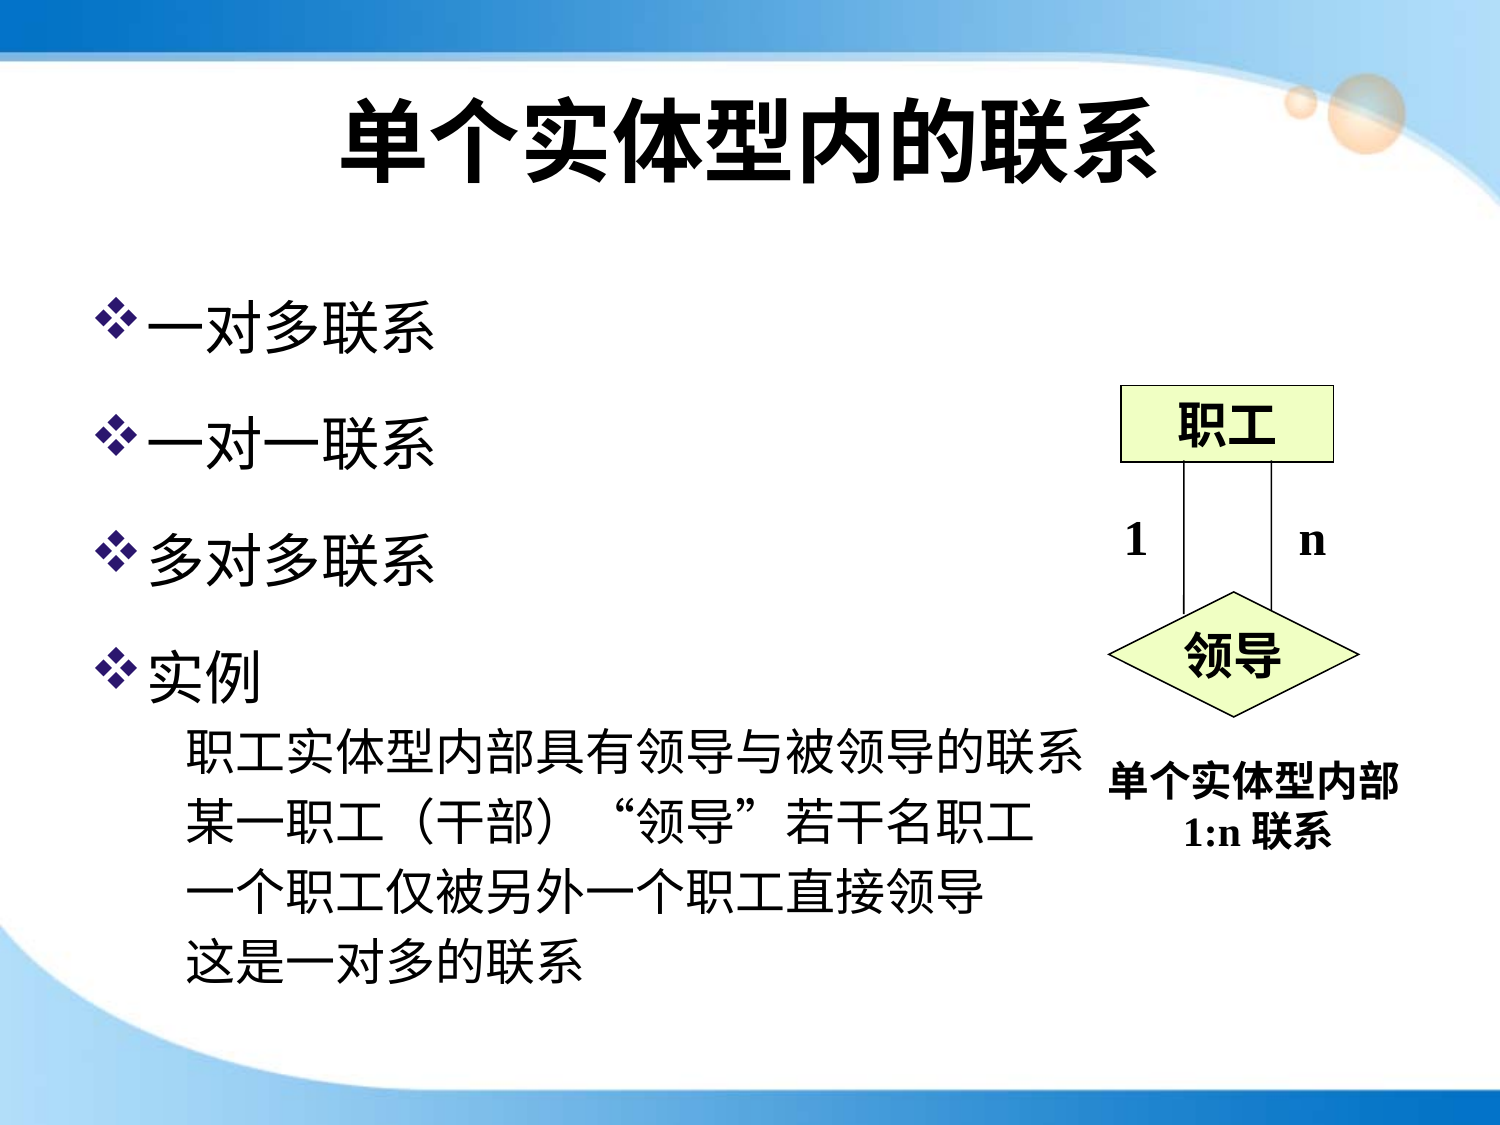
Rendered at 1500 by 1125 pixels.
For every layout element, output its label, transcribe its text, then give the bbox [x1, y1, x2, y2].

title 单个实体型内的联系 [75, 45, 1425, 233]
list 一对多联系 一对一联系 多对多联系 实例 职工实体型内部具有领导与被领导的联系 某一职工（干部）“领导”若干名职工 一个职工仅被另外一个职工直接领导 这是一对多的联系 [74, 248, 1426, 1051]
picture [0, 0, 1500, 1125]
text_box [1070, 385, 1447, 864]
